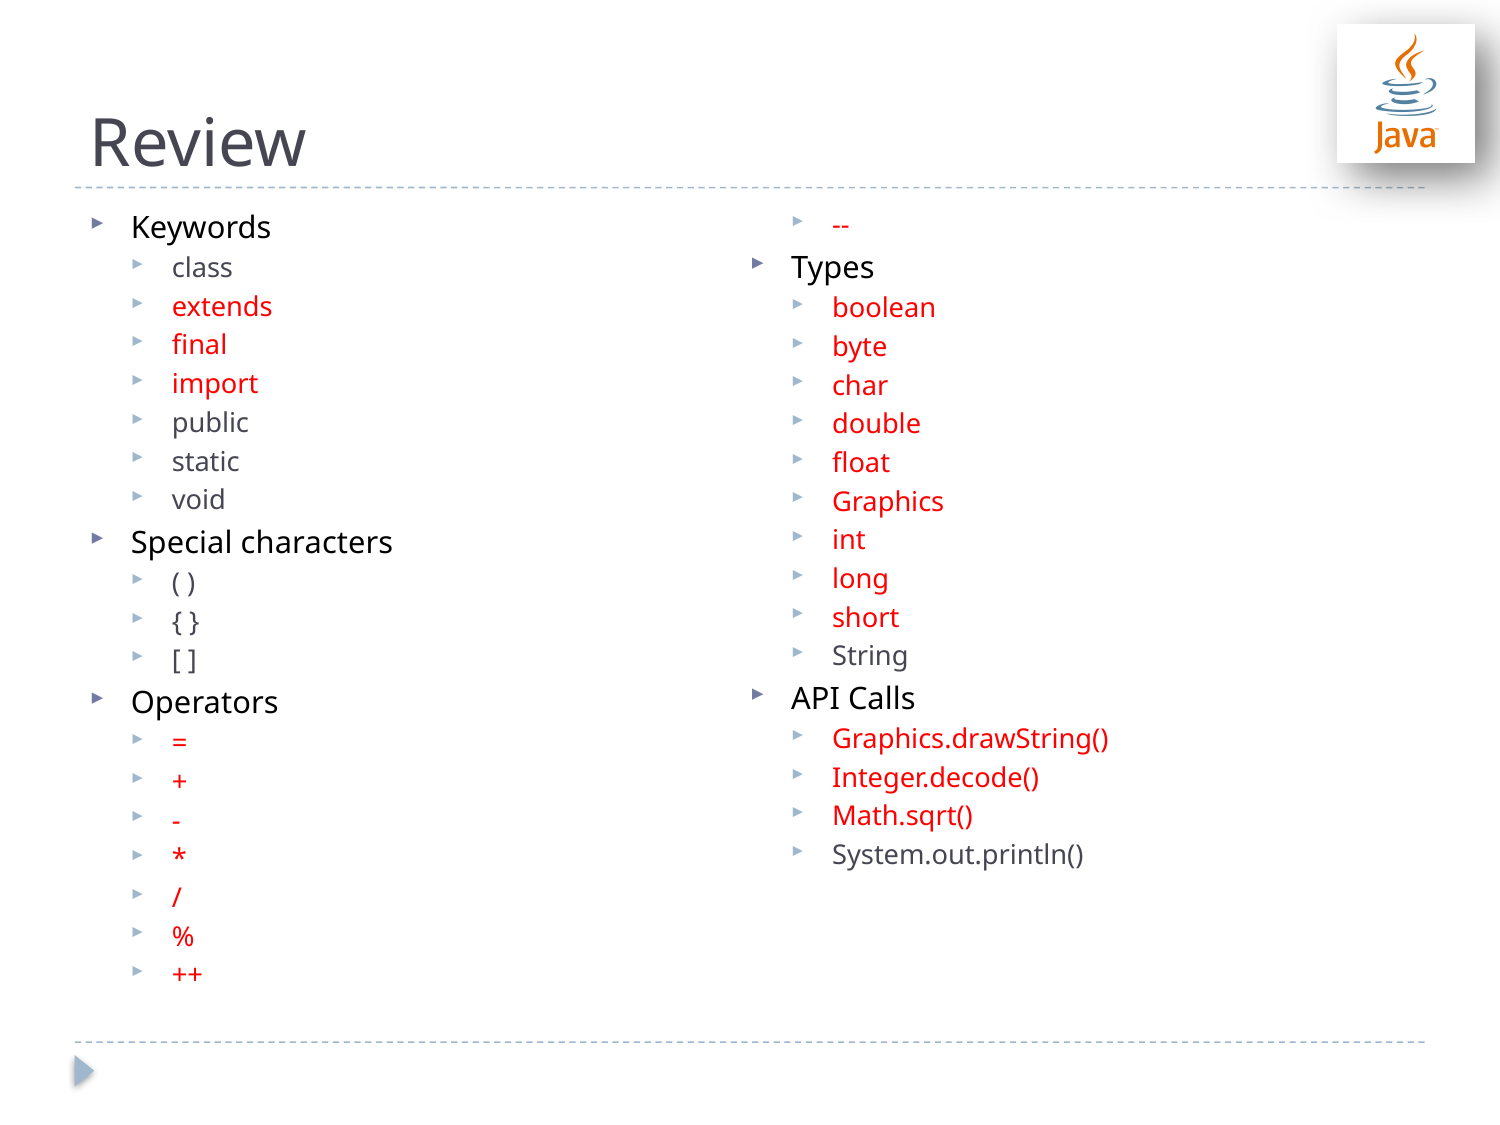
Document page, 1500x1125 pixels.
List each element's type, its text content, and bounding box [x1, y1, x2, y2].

list Keywords class extends final import public static void Special characters ( ) { } [ ] Operators = + - * / % ++ -- Types boolean byte char double float Graphics int long short String API Calls Graphics.drawString() Integer.decode() Math.sqrt() System.out.println() [75, 200, 1425, 1010]
title Review [75, 24, 1313, 188]
picture [1337, 24, 1475, 163]
